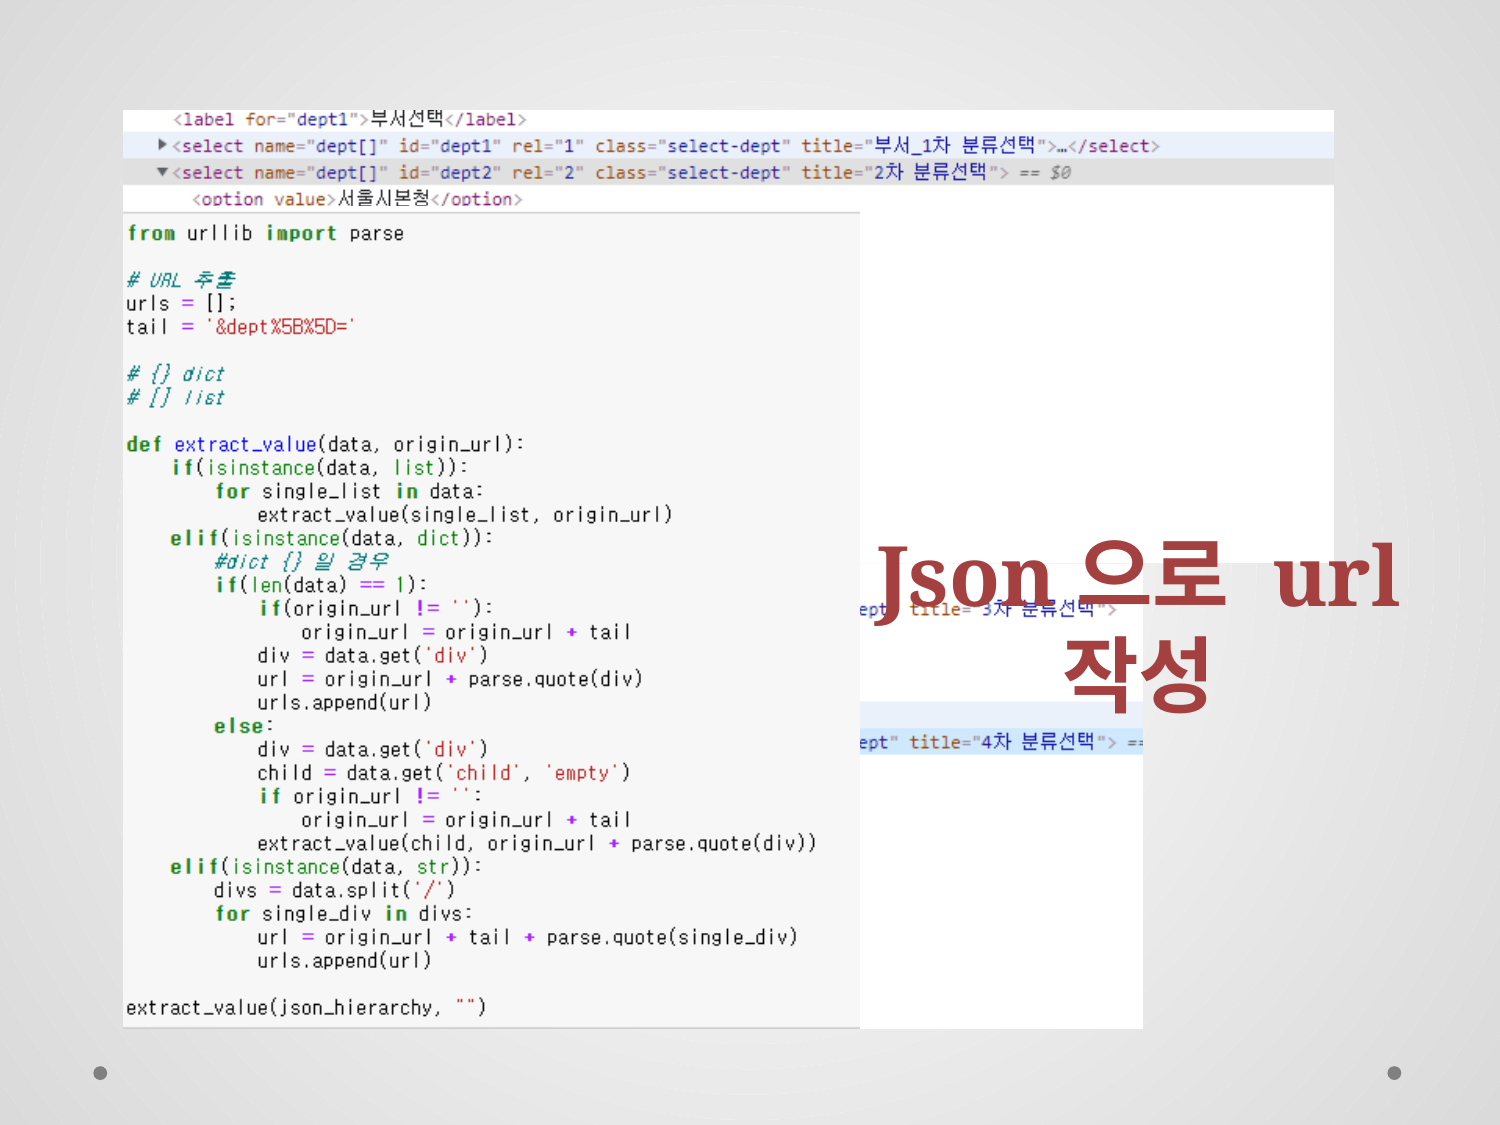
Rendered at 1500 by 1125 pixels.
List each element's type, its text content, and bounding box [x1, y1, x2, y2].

picture [123, 110, 1334, 1029]
text_box Json으로 url 작성 [1149, 515, 1433, 731]
